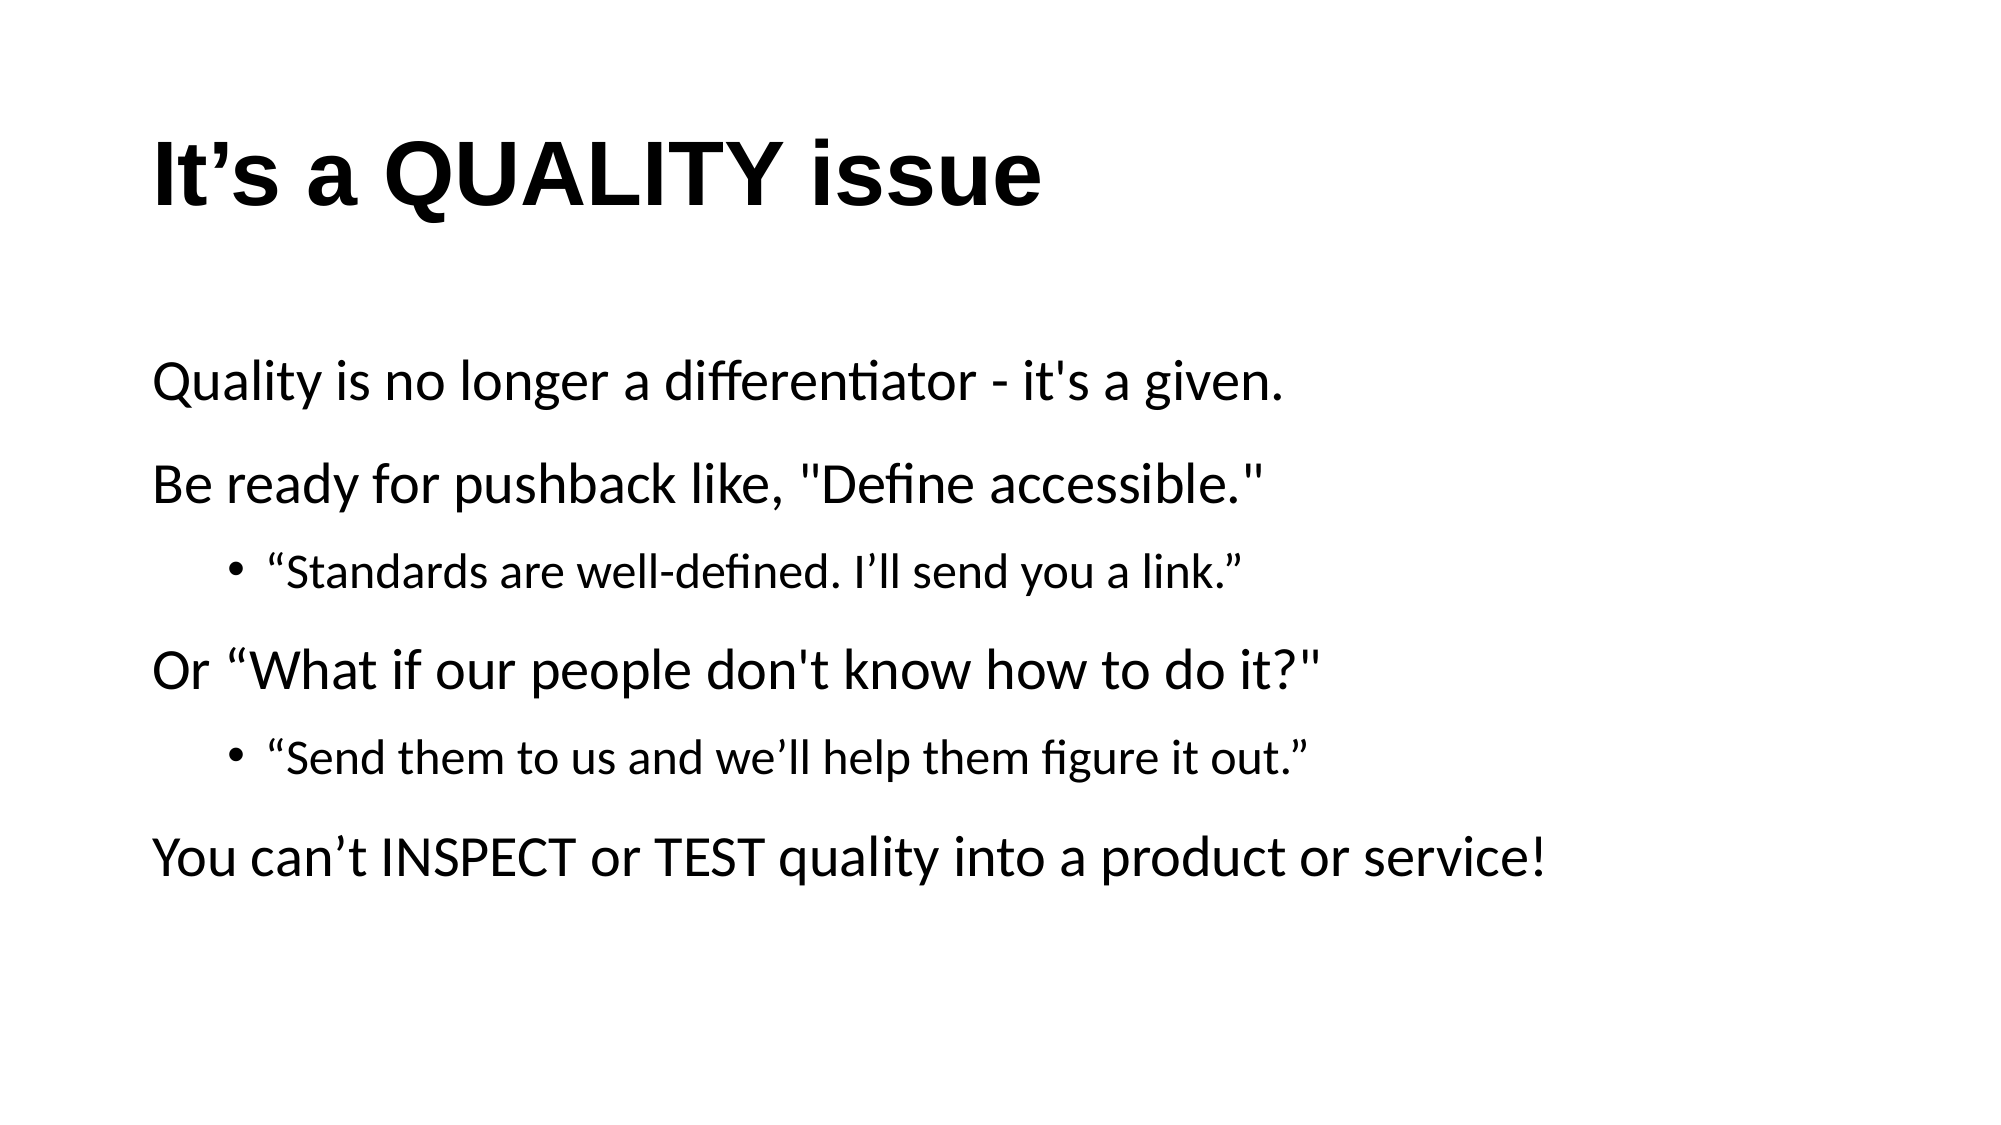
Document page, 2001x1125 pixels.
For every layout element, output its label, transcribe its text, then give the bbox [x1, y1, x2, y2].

list Quality is no longer a differentiator - it's a given. Be ready for pushback like, "Define accessible." “Standards are well-defined. I’ll send you a link.” Or “What if our people don't know how to do it?" “Send them to us and we’ll help them figure it out.” You can’t INSPECT or TEST quality into a product or service! [137, 334, 1863, 1014]
title It’s a QUALITY issue [137, 59, 1863, 278]
